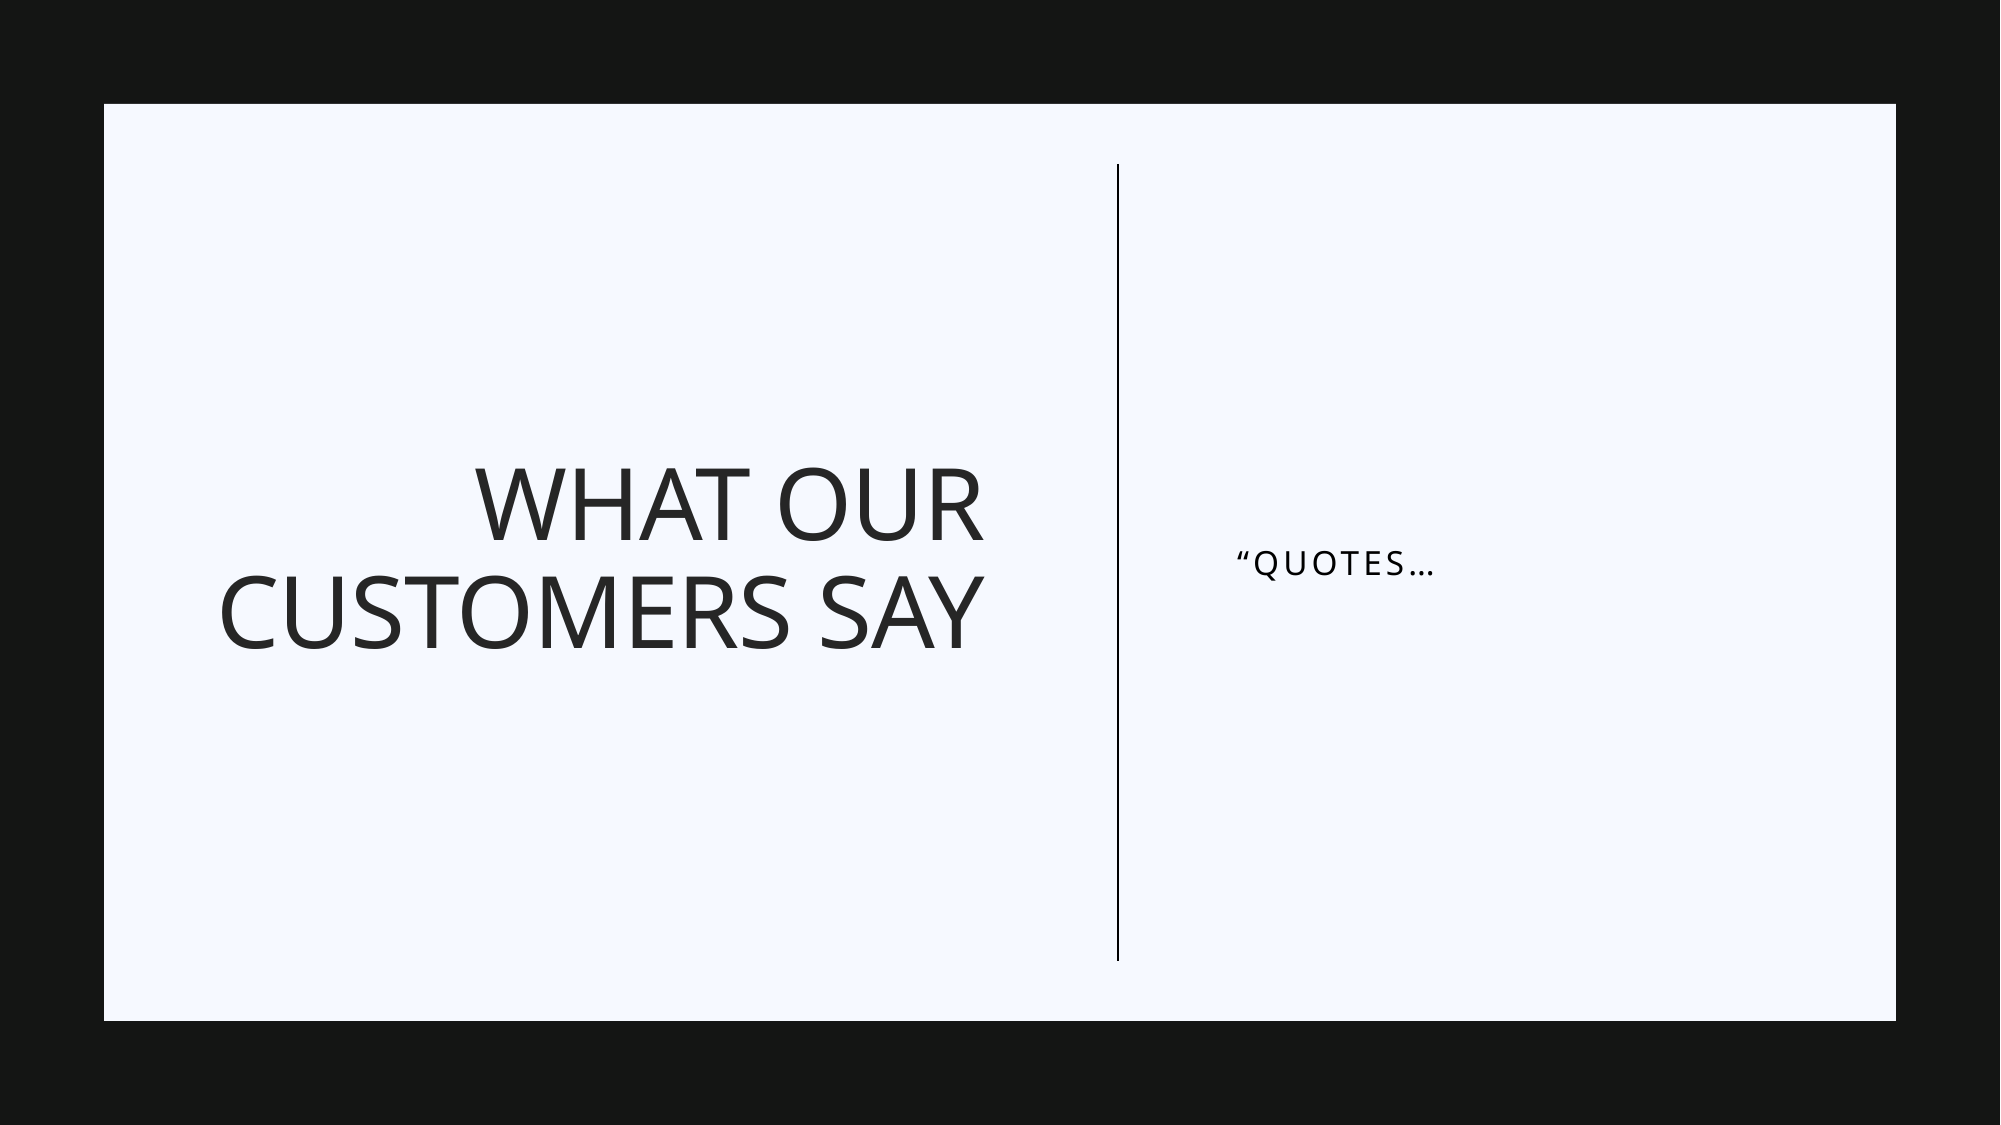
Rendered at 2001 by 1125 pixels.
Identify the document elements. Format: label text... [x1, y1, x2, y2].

title WHAT OUR CUSTOMERS SAY [104, 514, 1000, 611]
list “QUOTES… [1237, 136, 1896, 989]
